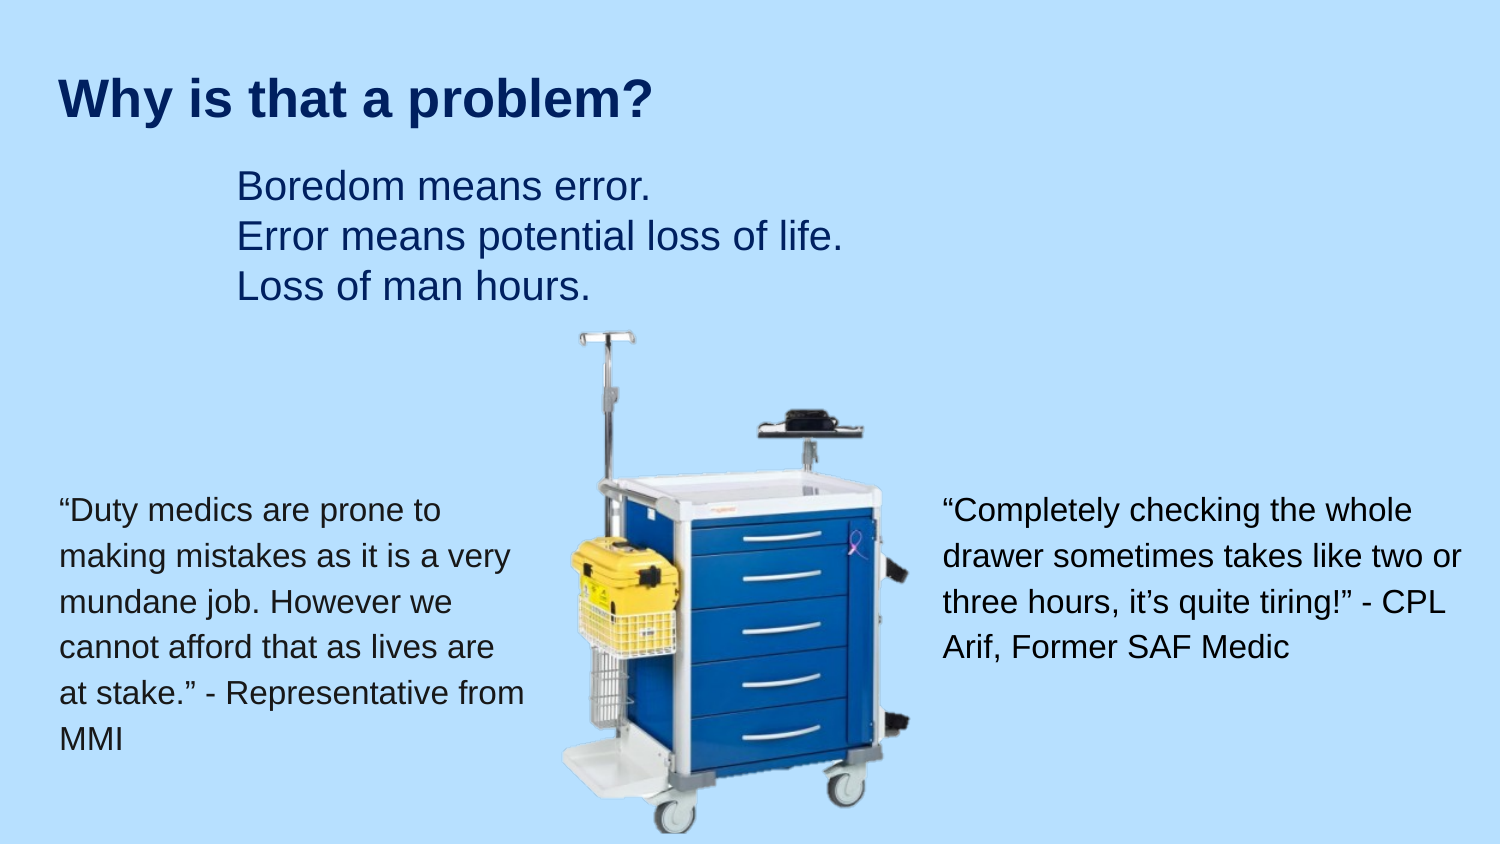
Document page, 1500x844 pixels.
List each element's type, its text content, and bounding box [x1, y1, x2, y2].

text_box Why is that a problem? [44, 55, 879, 136]
text_box “Duty medics are prone to making mistakes as it is a very mundane job. However we cannot afford that as lives are at stake.” - Representative from MMI [44, 467, 455, 788]
text_box “Completely checking the whole drawer sometimes takes like two or three hours, it’s quite tiring!” - CPL Arif, Former SAF Medic [943, 467, 1486, 619]
picture [461, 312, 938, 844]
text_box Boredom means error. Error means potential loss of life. Loss of man hours. [221, 151, 1056, 317]
